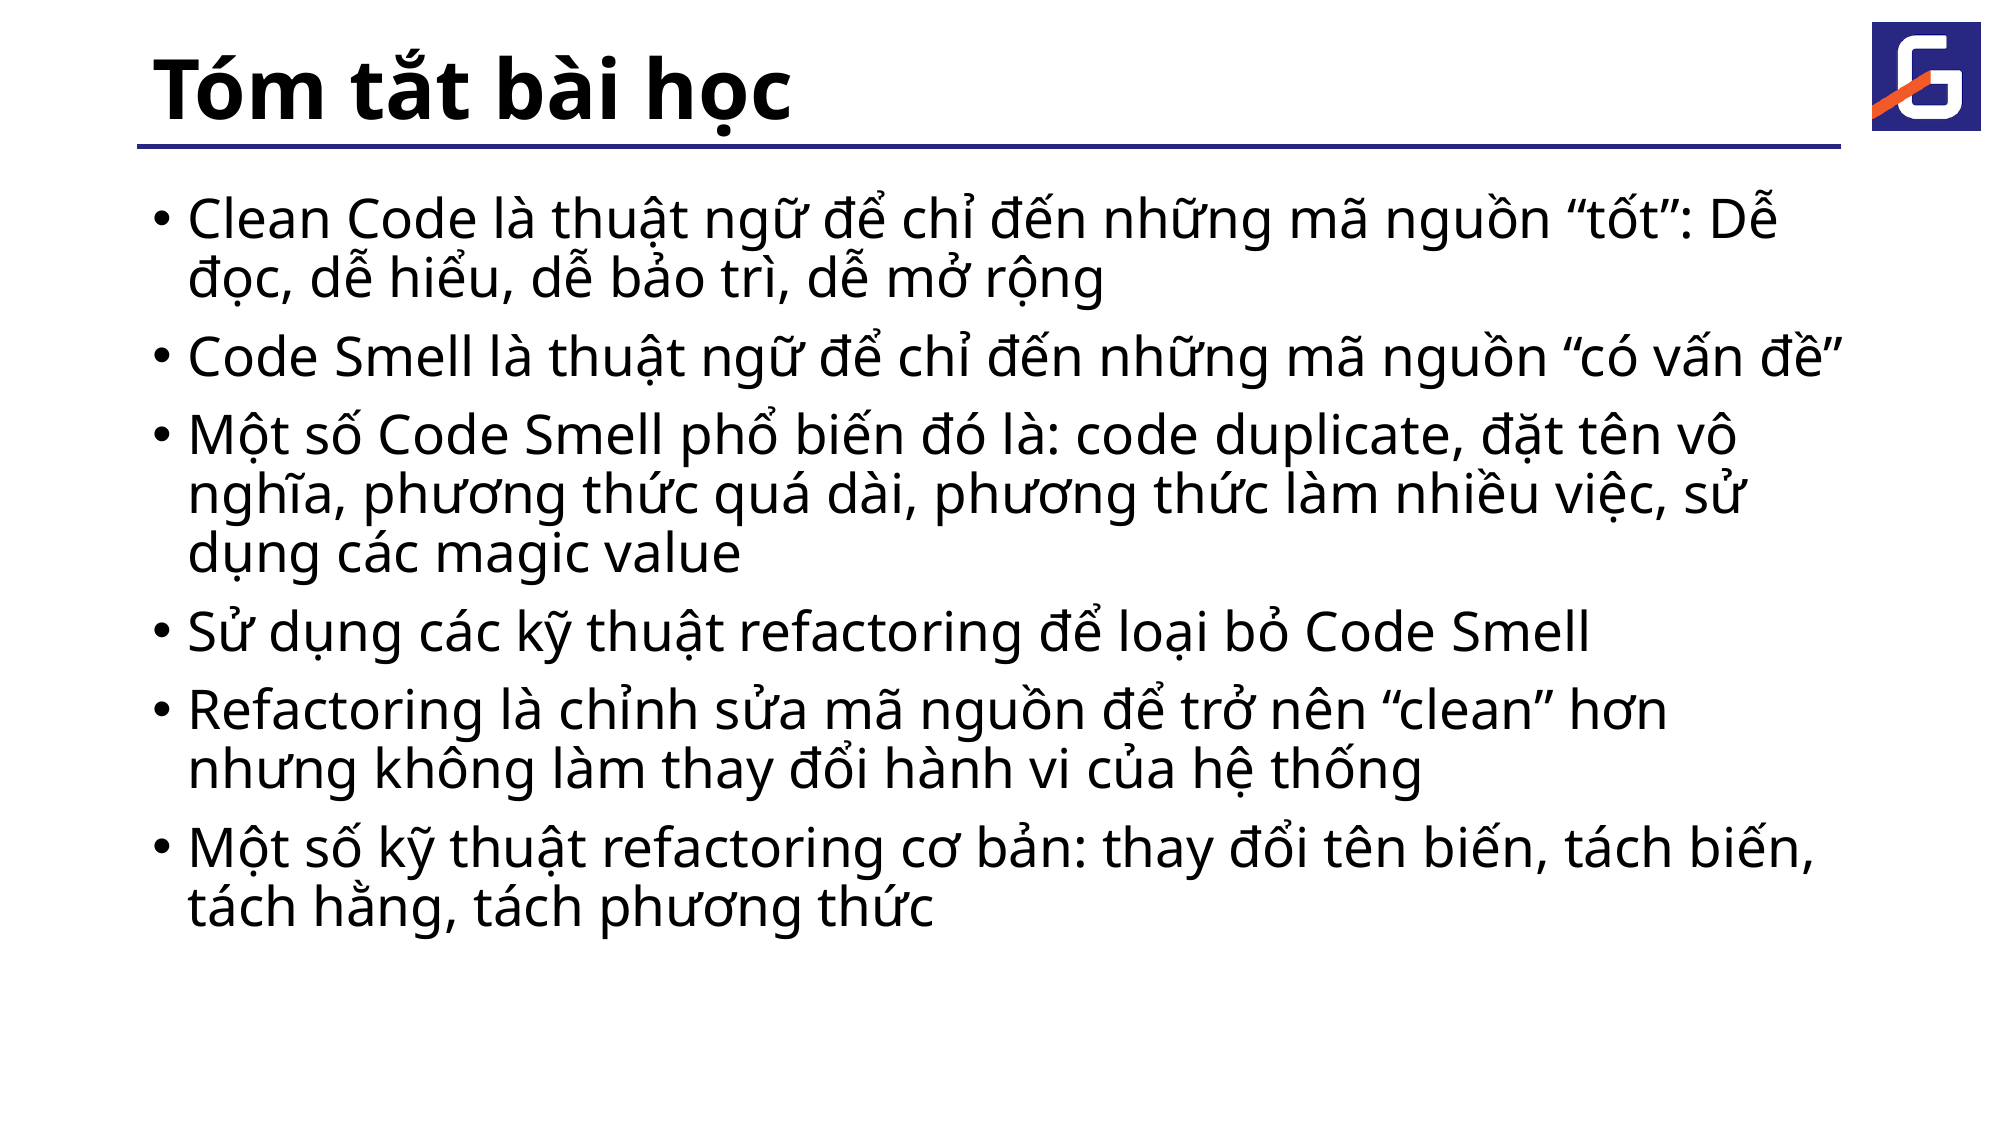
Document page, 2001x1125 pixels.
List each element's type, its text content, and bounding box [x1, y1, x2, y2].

list Clean Code là thuật ngữ để chỉ đến những mã nguồn “tốt”: Dễ đọc, dễ hiểu, dễ bảo trì, dễ mở rộng Code Smell là thuật ngữ để chỉ đến những mã nguồn “có vấn đề” Một số Code Smell phổ biến đó là: code duplicate, đặt tên vô nghĩa, phương thức quá dài, phương thức làm nhiều việc, sử dụng các magic value Sử dụng các kỹ thuật refactoring để loại bỏ Code Smell Refactoring là chỉnh sửa mã nguồn để trở nên “clean” hơn nhưng không làm thay đổi hành vi của hệ thống Một số kỹ thuật refactoring cơ bản: thay đổi tên biến, tách biến, tách hằng, tách phương thức [137, 183, 1863, 1014]
title Tóm tắt bài học [137, 26, 1863, 160]
picture [1872, 22, 1981, 131]
